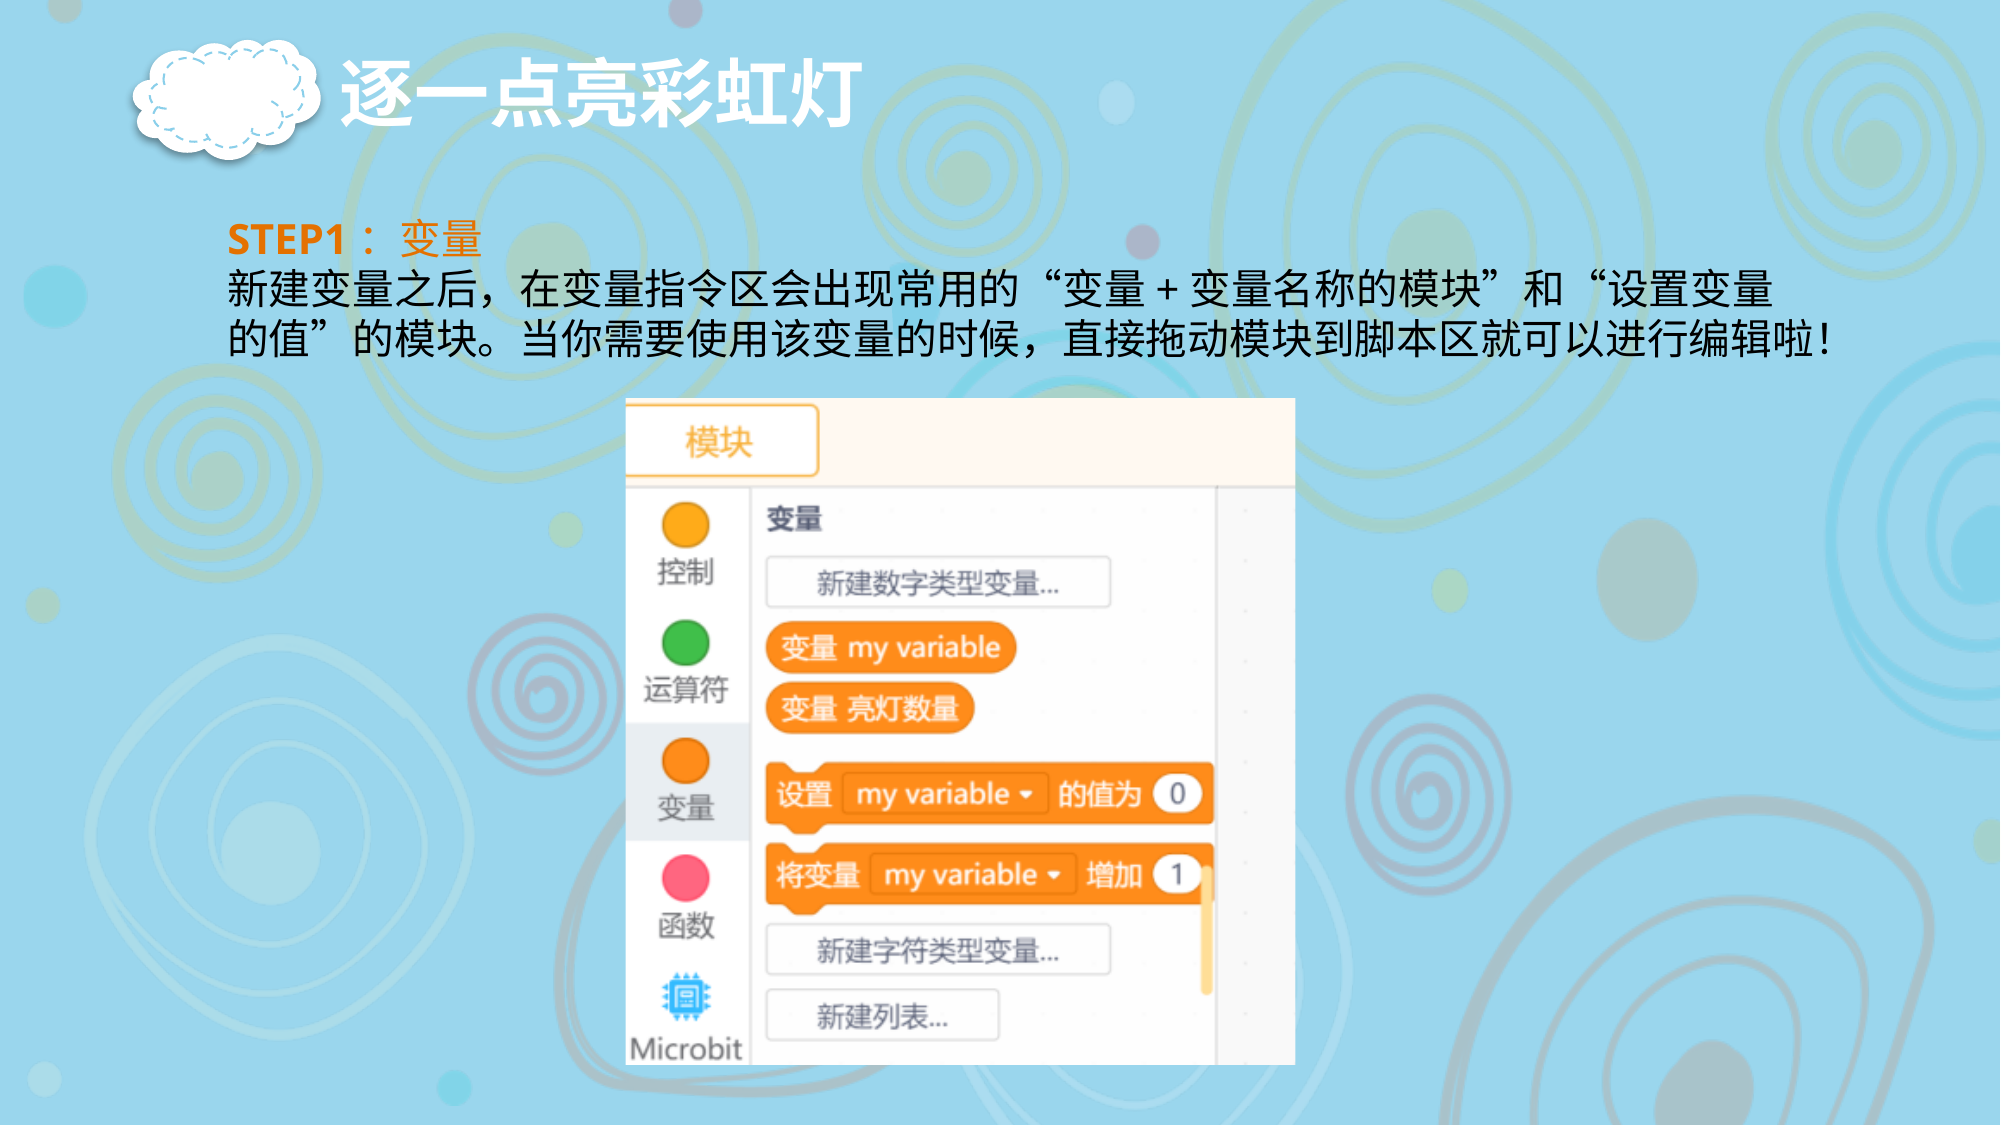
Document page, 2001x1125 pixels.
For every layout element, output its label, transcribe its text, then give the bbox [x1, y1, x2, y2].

text_box STEP1：变量 新建变量之后，在变量指令区会出现常用的“变量+变量名称的模块”和“设置变量的值”的模块。当你需要使用该变量的时候，直接拖动模块到脚本区就可以进行编辑啦！ [212, 205, 1831, 370]
picture [625, 398, 1296, 1065]
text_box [132, 39, 321, 160]
text_box 逐一点亮彩虹灯 [324, 39, 1387, 145]
